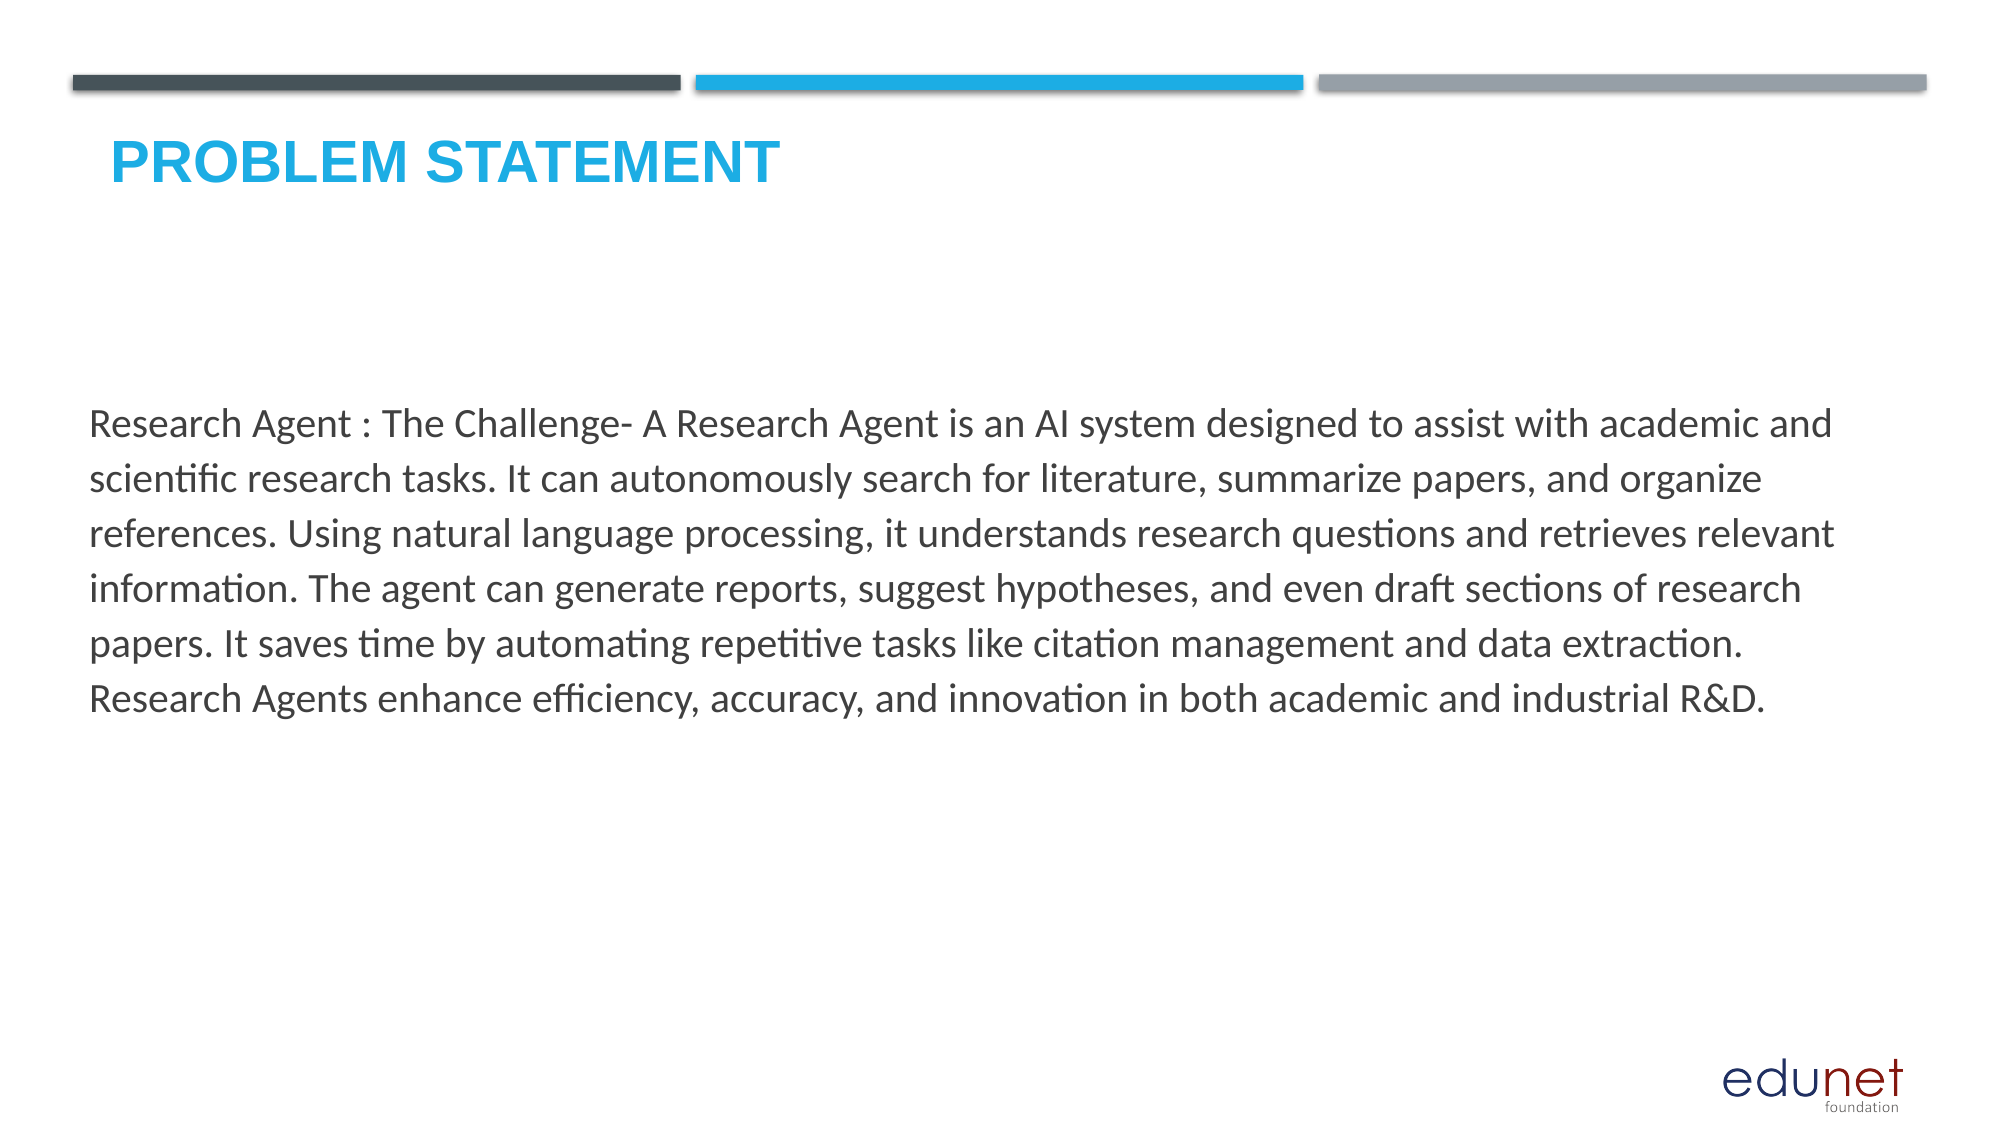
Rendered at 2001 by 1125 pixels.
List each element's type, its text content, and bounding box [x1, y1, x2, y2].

picture [1719, 1056, 1905, 1116]
title Problem Statement [95, 115, 1905, 203]
list Research Agent : The Challenge- A Research Agent is an AI system designed to assist with academic and scientific research tasks. It can autonomously search for literature, summarize papers, and organize references. Using natural language processing, it understands research questions and retrieves relevant information. The agent can generate reports, suggest hypotheses, and even draft sections of research papers. It saves time by automating repetitive tasks like citation management and data extraction. Research Agents enhance efficiency, accuracy, and innovation in both academic and industrial R&D. [74, 295, 1884, 844]
